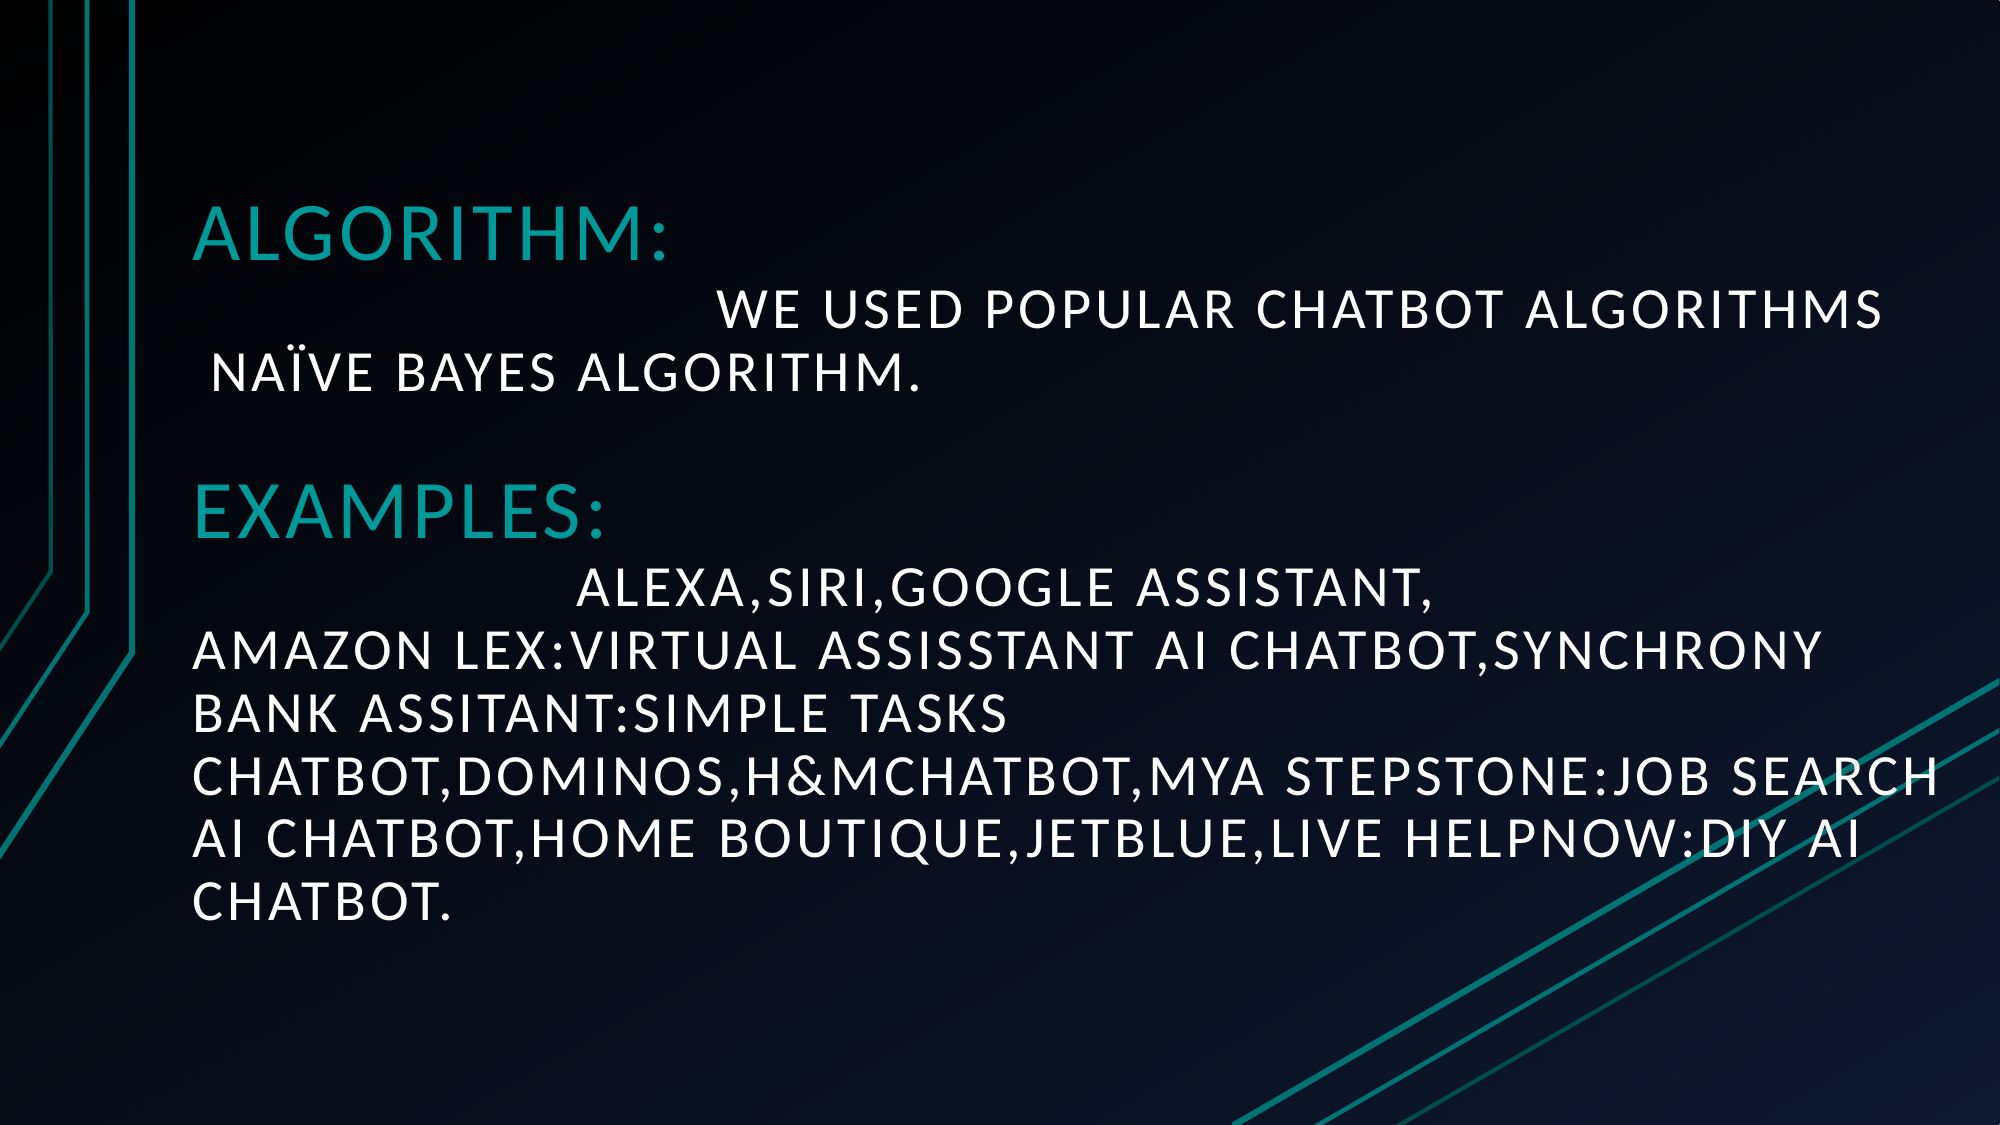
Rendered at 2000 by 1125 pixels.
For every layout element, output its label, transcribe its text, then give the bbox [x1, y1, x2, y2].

list Algorithm: we used popular chatbot algorithms naïve bayes algorithm. EXAMPLES: ALEXA,SIRI,GOOGLE ASSISTANT, AMAZON LEX:VIRTUAL ASSISSTANT AI CHATBOT,SYNCHRONY BANK ASSITANT:SIMPLE TASks chatbot,dominos,h&mchatbot,mya stepstone:job search ai chatbot,home boutique,jetblue,live helpnow:diy ai chatbot. [172, 78, 1969, 976]
